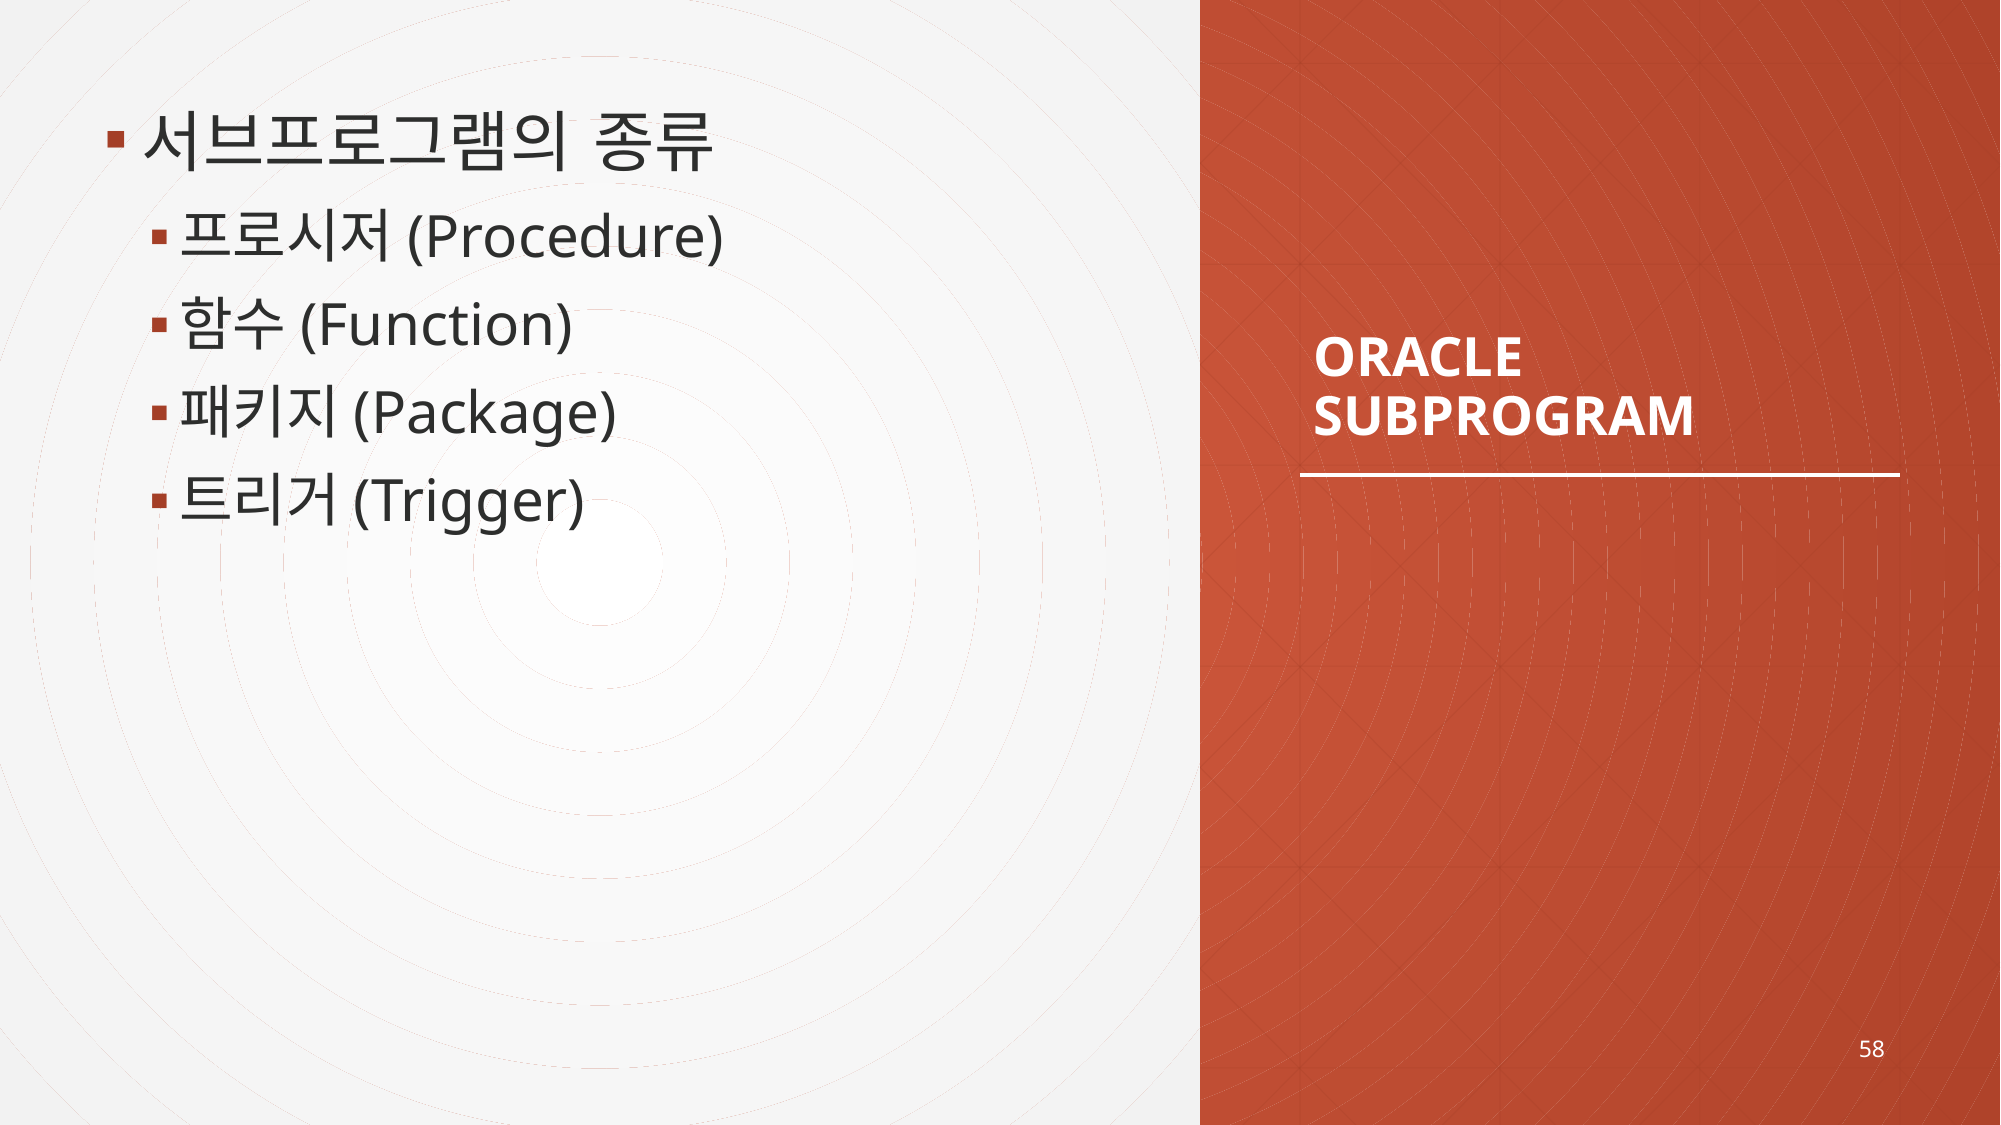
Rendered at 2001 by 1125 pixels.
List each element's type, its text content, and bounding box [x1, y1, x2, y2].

title ORACLE SUBPROGRAM [1298, 93, 1899, 455]
slide_number 58 [1749, 1031, 1901, 1069]
list 서브프로그램의 종류 프로시저(Procedure) 함수(Function) 패키지(Package) 트리거(Trigger) [89, 93, 1110, 1032]
